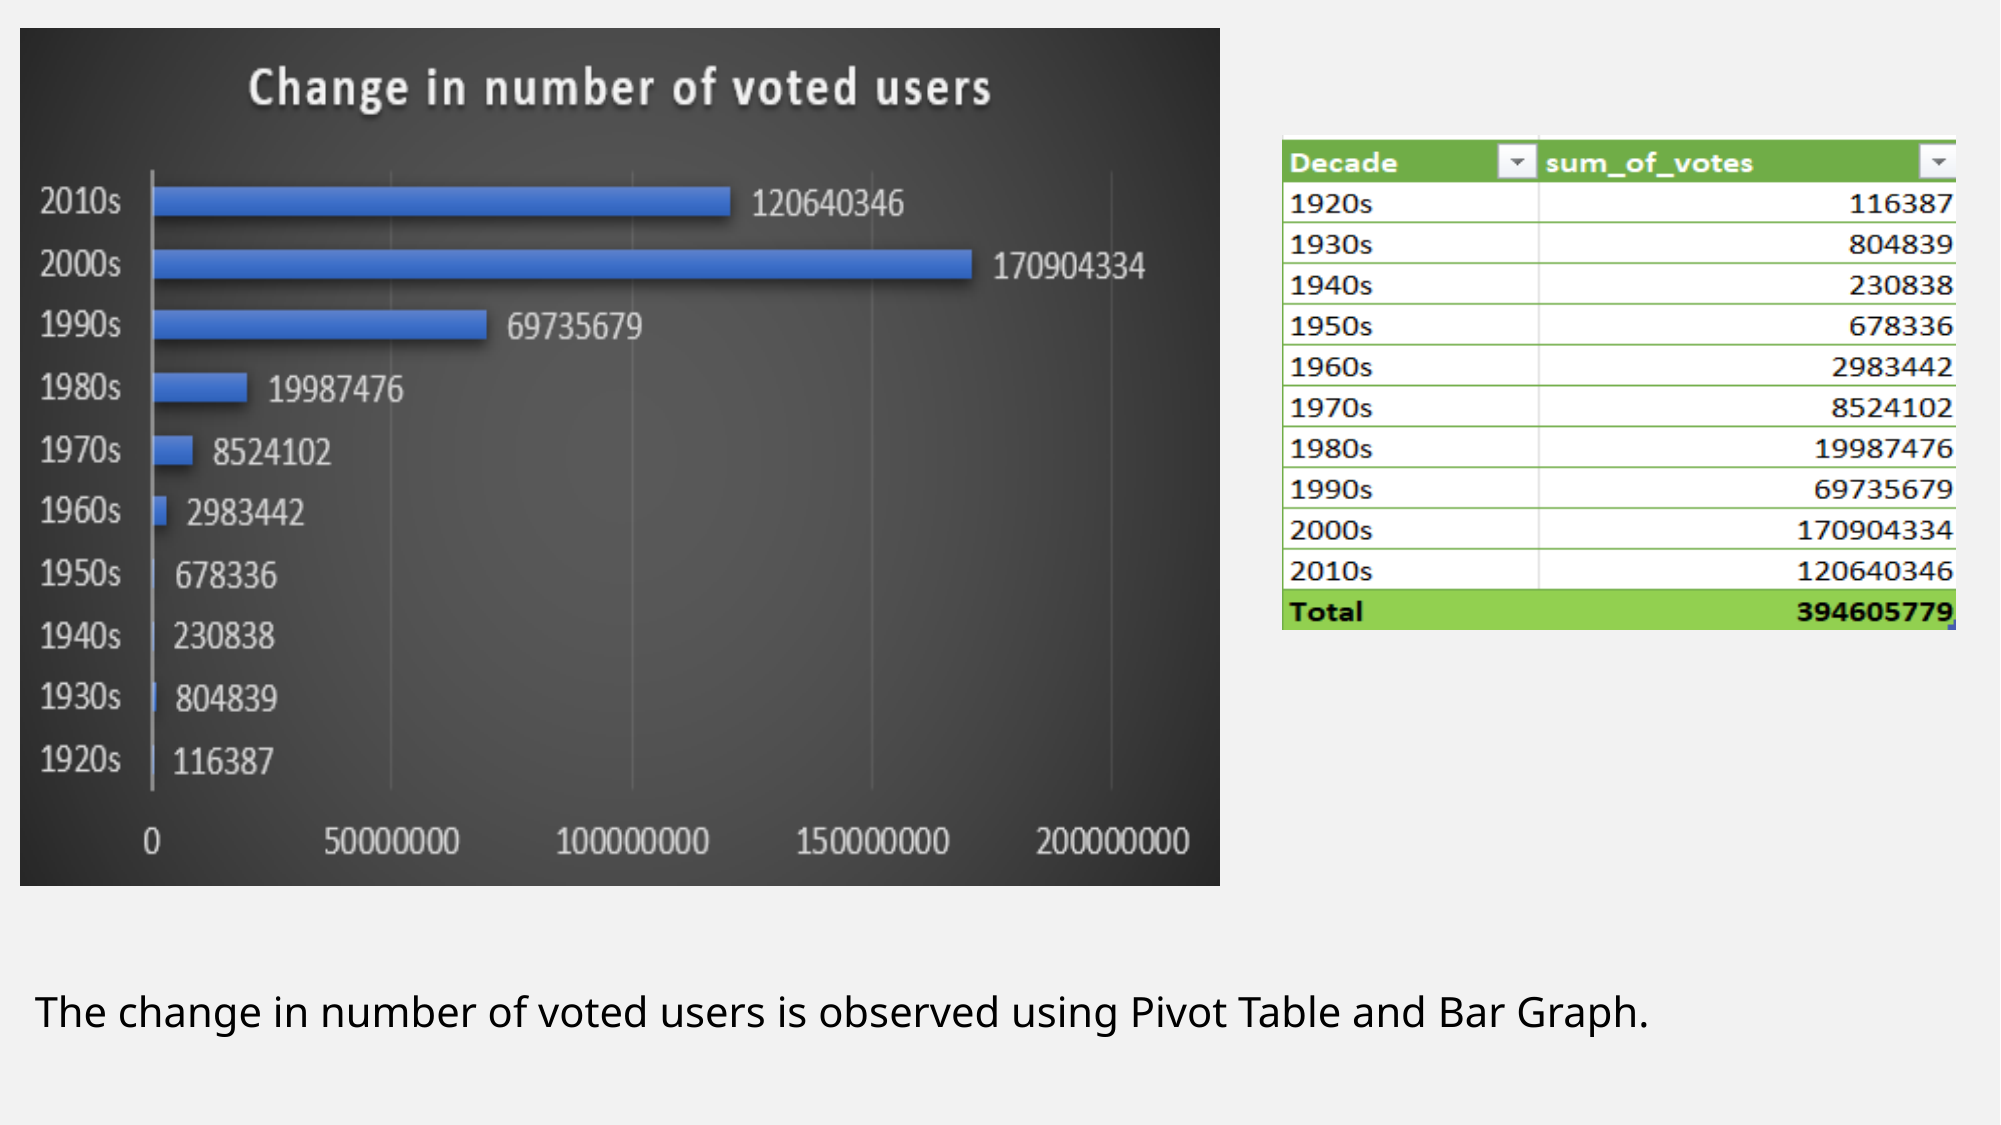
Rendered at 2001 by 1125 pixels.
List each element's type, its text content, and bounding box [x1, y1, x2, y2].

picture [1281, 135, 1956, 630]
text_box The change in number of voted users is observed using Pivot Table and Bar Graph. [20, 953, 1860, 1066]
picture [19, 28, 1220, 886]
